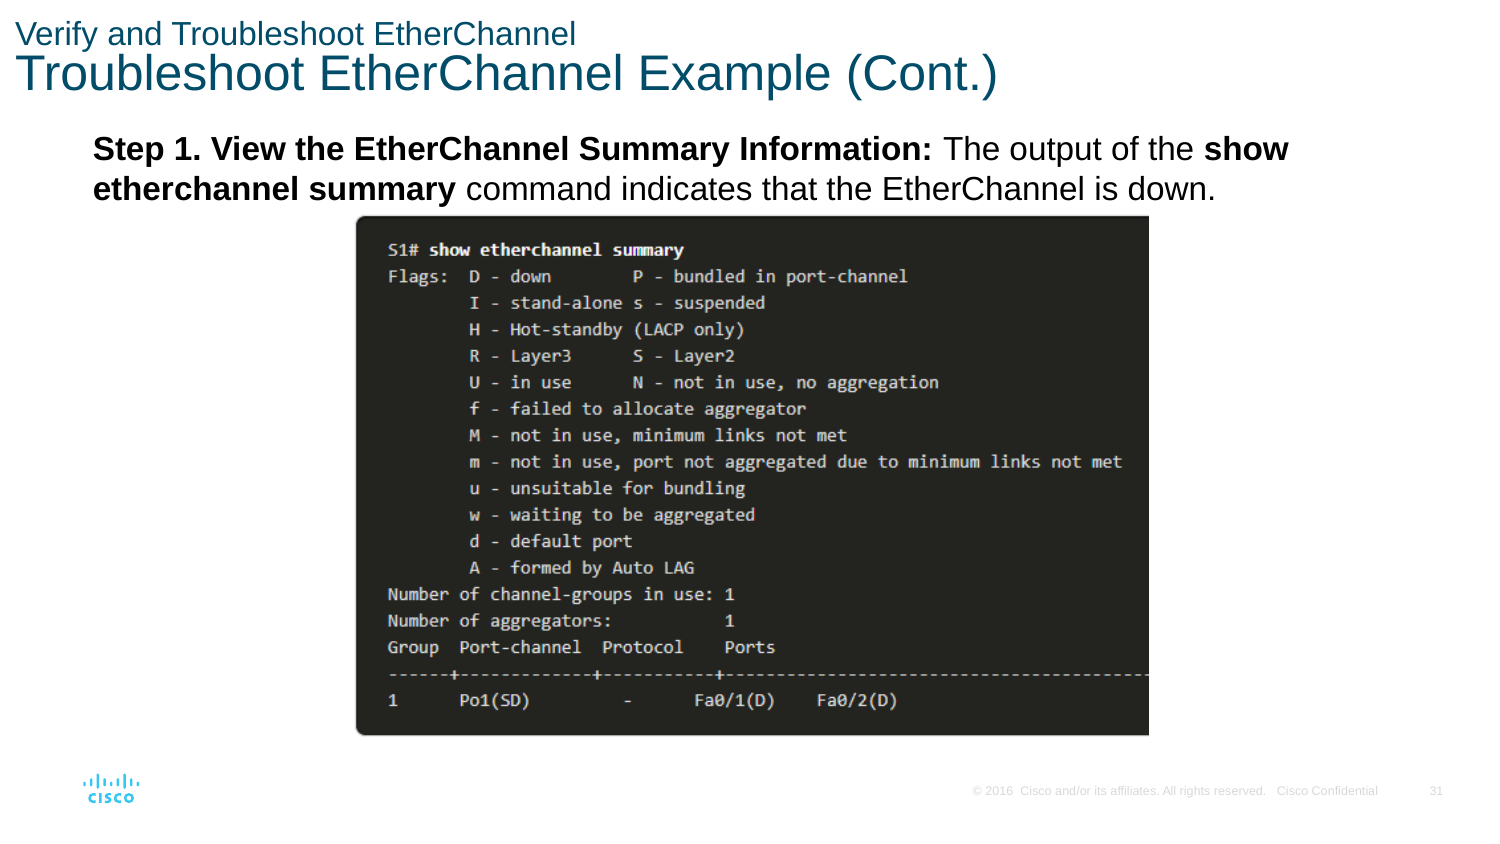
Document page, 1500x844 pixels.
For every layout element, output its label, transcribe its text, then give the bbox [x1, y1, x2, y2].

list Step 1. View the EtherChannel Summary Information: The output of the show etherchannel summary command indicates that the EtherChannel is down. [77, 120, 1437, 212]
title Verify and Troubleshoot EtherChannel Troubleshoot EtherChannel Example (Cont.) [0, 0, 1369, 121]
picture [351, 210, 1149, 742]
